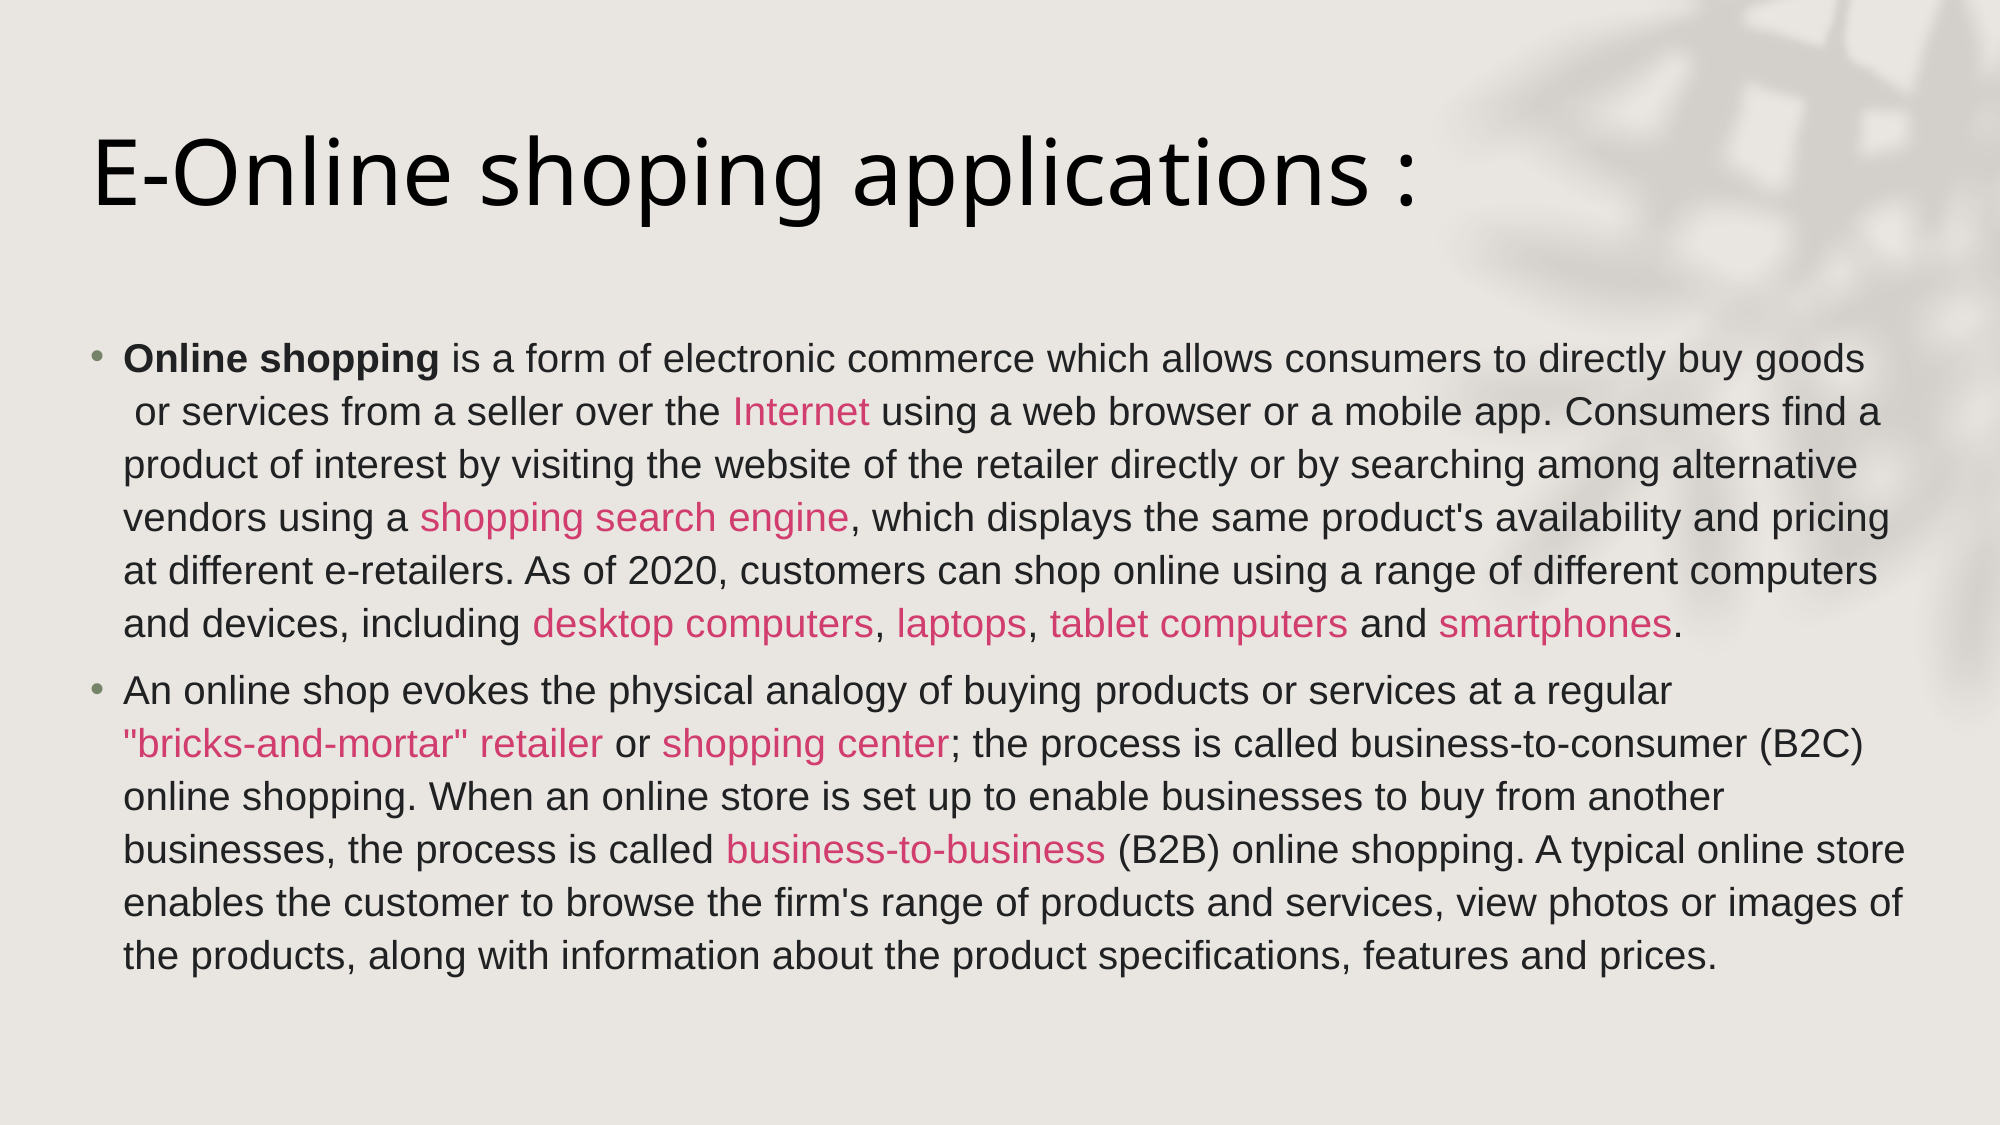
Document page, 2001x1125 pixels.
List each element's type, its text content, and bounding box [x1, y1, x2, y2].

list Online shopping is a form of electronic commerce which allows consumers to directly buy goods or services from a seller over the Internet using a web browser or a mobile app. Consumers find a product of interest by visiting the website of the retailer directly or by searching among alternative vendors using a shopping search engine, which displays the same product's availability and pricing at different e-retailers. As of 2020, customers can shop online using a range of different computers and devices, including desktop computers, laptops, tablet computers and smartphones. An online shop evokes the physical analogy of buying products or services at a regular "bricks-and-mortar" retailer or shopping center; the process is called business-to-consumer (B2C) online shopping. When an online store is set up to enable businesses to buy from another businesses, the process is called business-to-business (B2B) online shopping. A typical online store enables the customer to browse the firm's range of products and services, view photos or images of the products, along with information about the product specifications, features and prices. [75, 319, 1925, 1009]
title E-Online shoping applications : [75, 60, 1863, 278]
